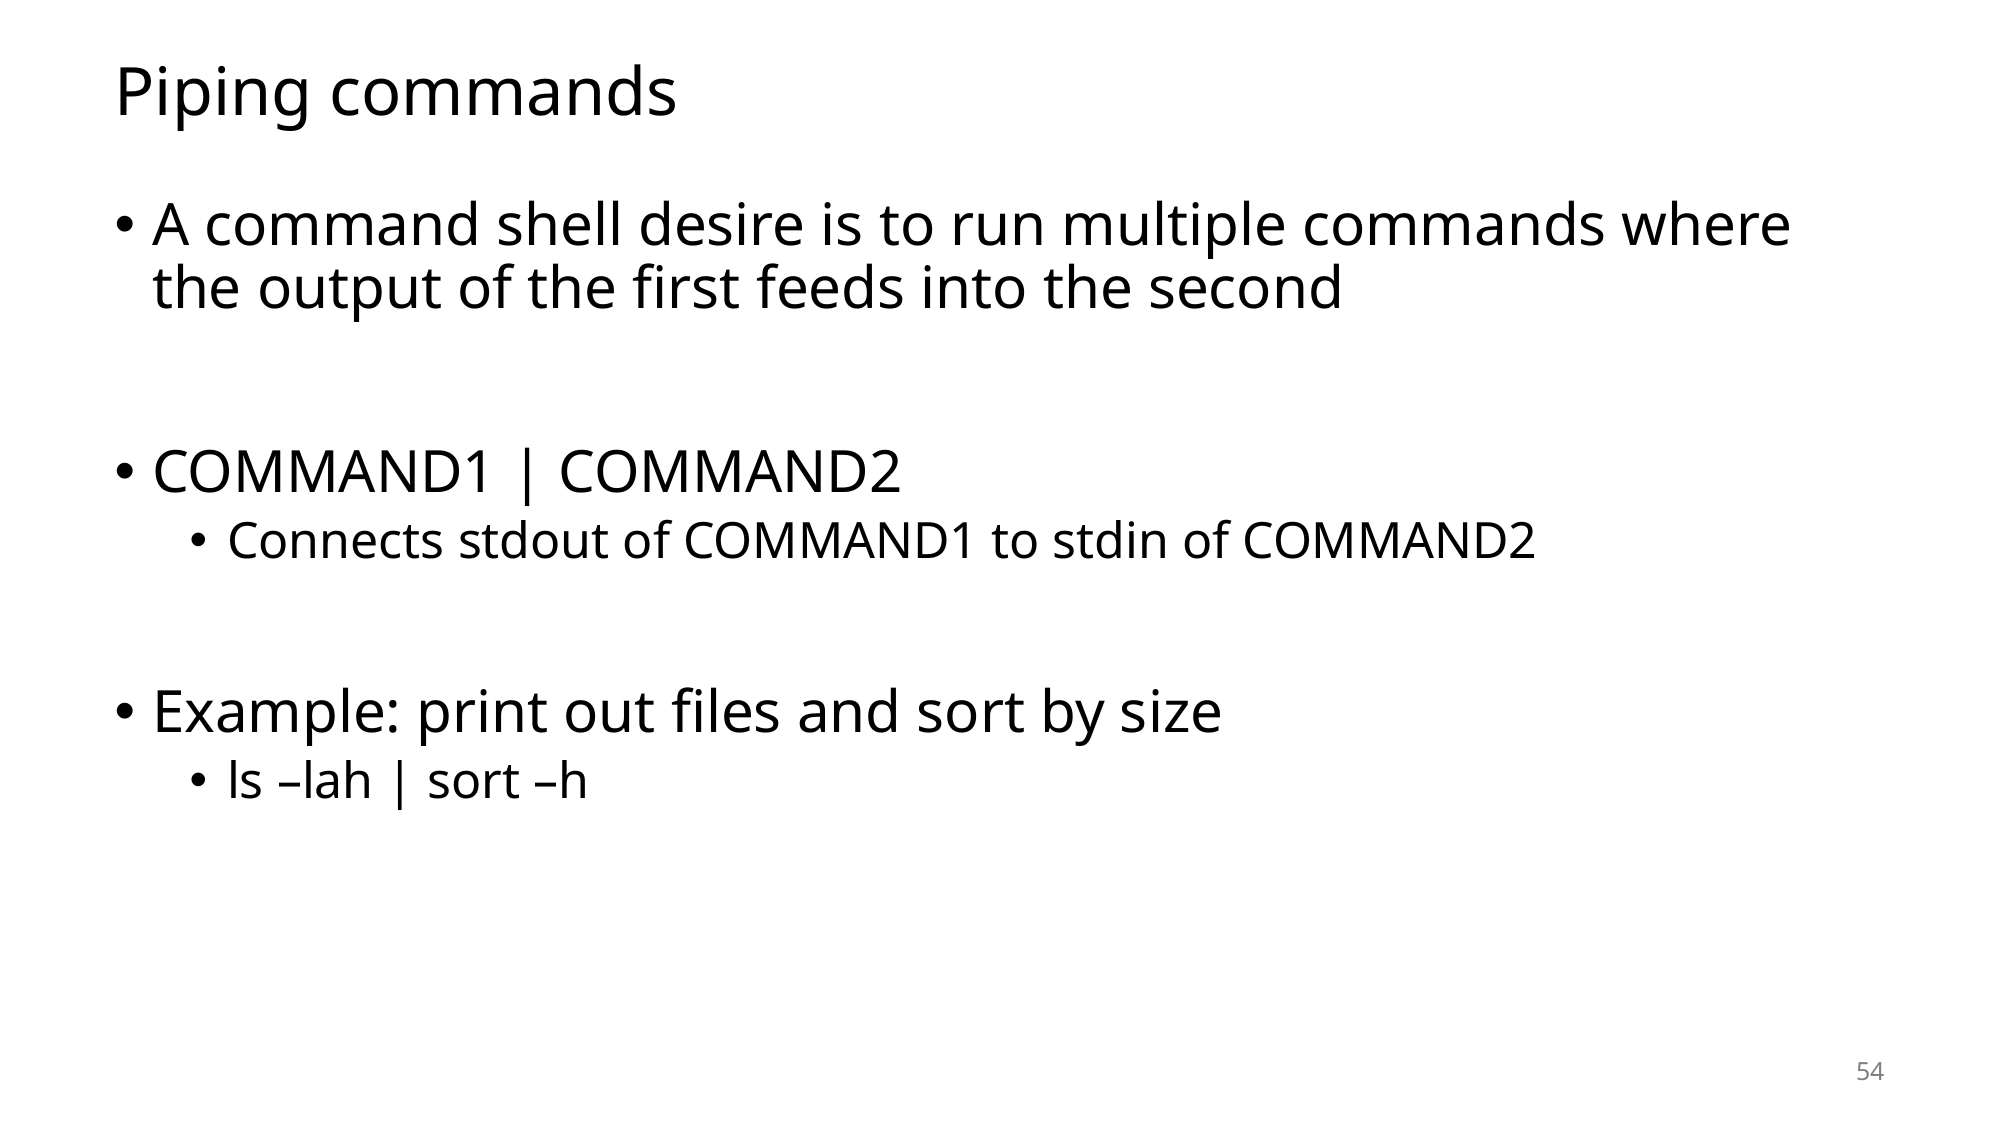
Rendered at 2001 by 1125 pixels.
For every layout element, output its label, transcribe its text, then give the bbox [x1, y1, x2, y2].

list A command shell desire is to run multiple commands where the output of the first feeds into the second COMMAND1 | COMMAND2 Connects stdout of COMMAND1 to stdin of COMMAND2 Example: print out files and sort by size ls –lah | sort –h [99, 187, 1900, 1013]
slide_number 54 [1749, 1042, 1900, 1103]
title Piping commands [99, 37, 1900, 150]
